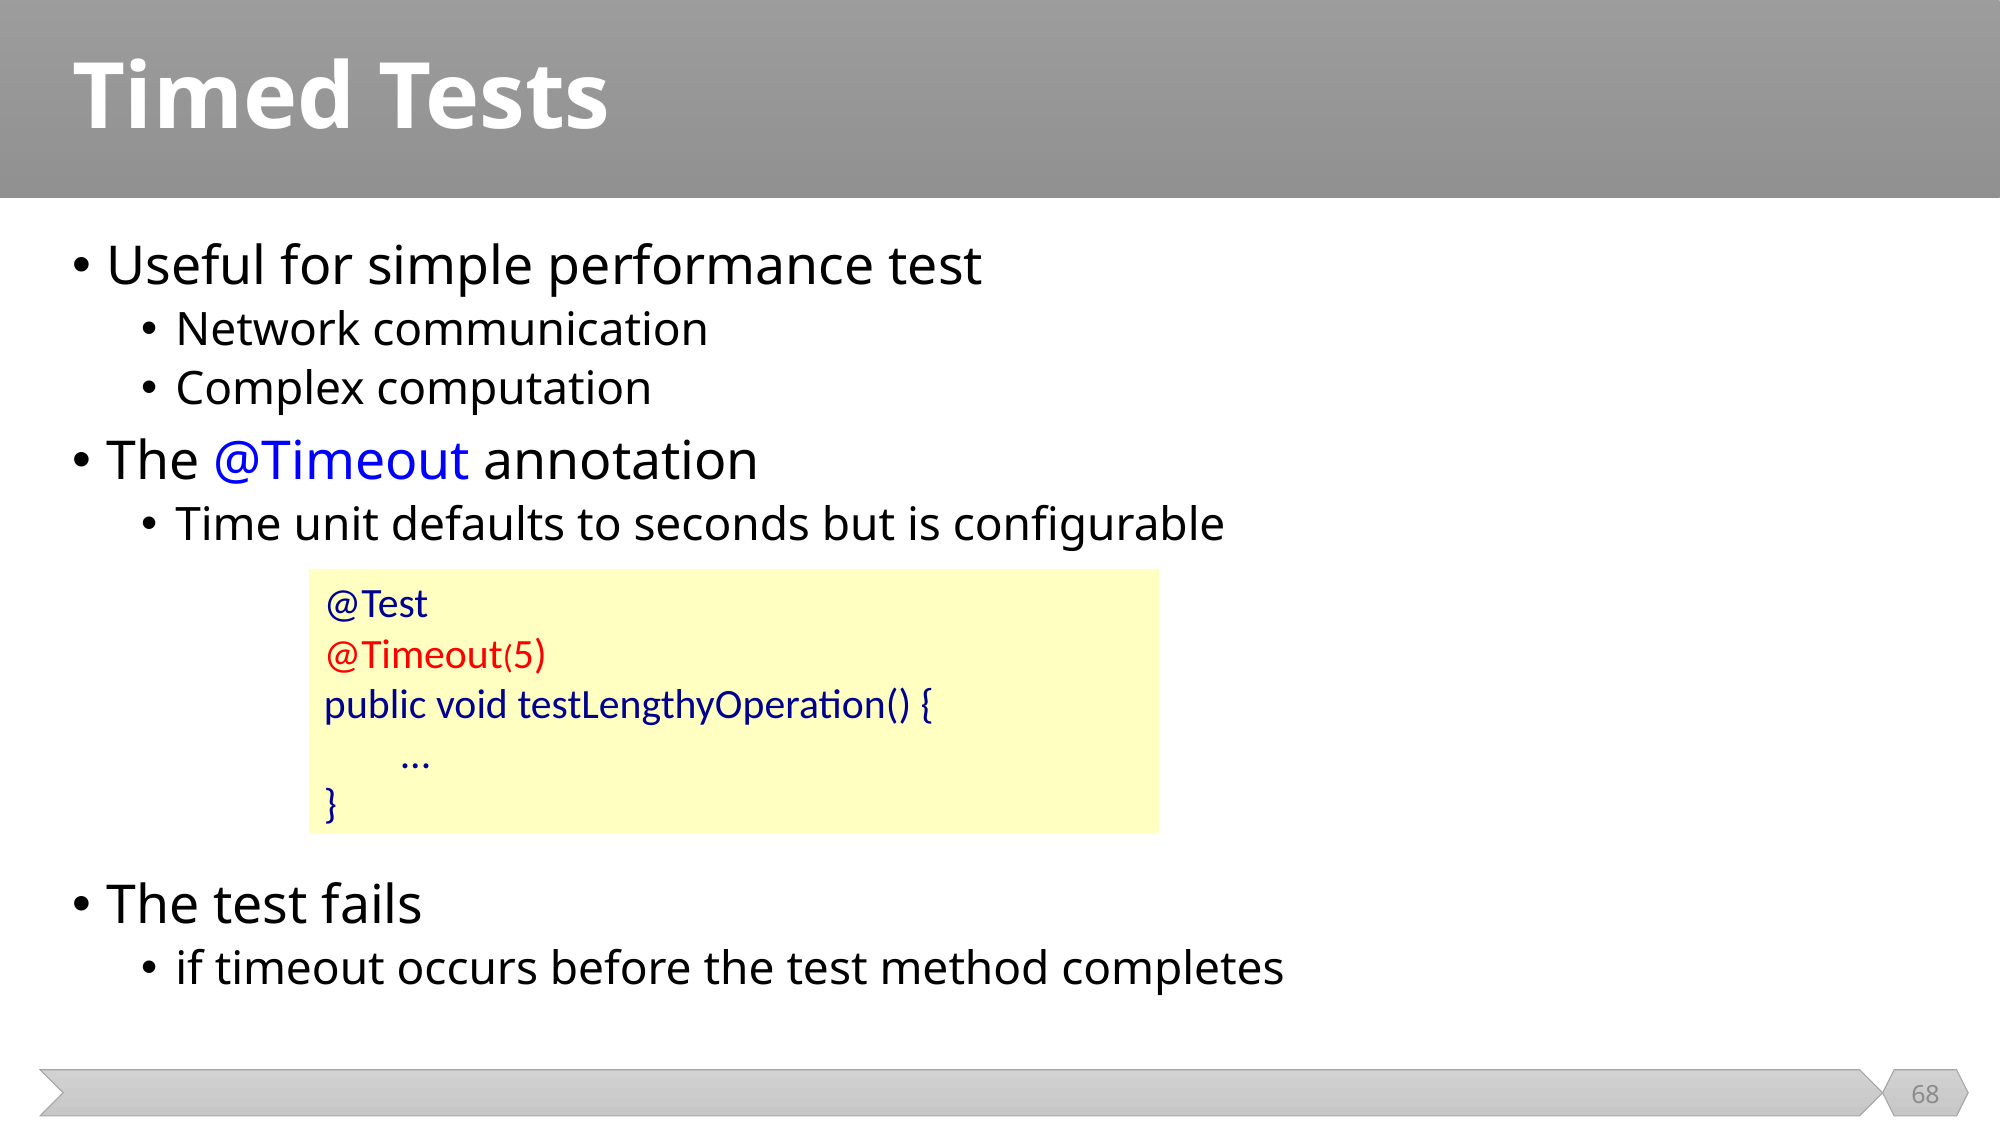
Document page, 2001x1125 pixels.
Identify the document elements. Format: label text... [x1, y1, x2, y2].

text_box @Test @Timeout(5) public void testLengthyOperation() { ... } [309, 568, 1160, 834]
title Timed Tests [56, 0, 1969, 199]
list Useful for simple performance test Network communication Complex computation The @Timeout annotation Time unit defaults to seconds but is configurable The test fails if timeout occurs before the test method completes [56, 230, 1969, 1010]
slide_number 68 [1882, 1065, 1969, 1125]
